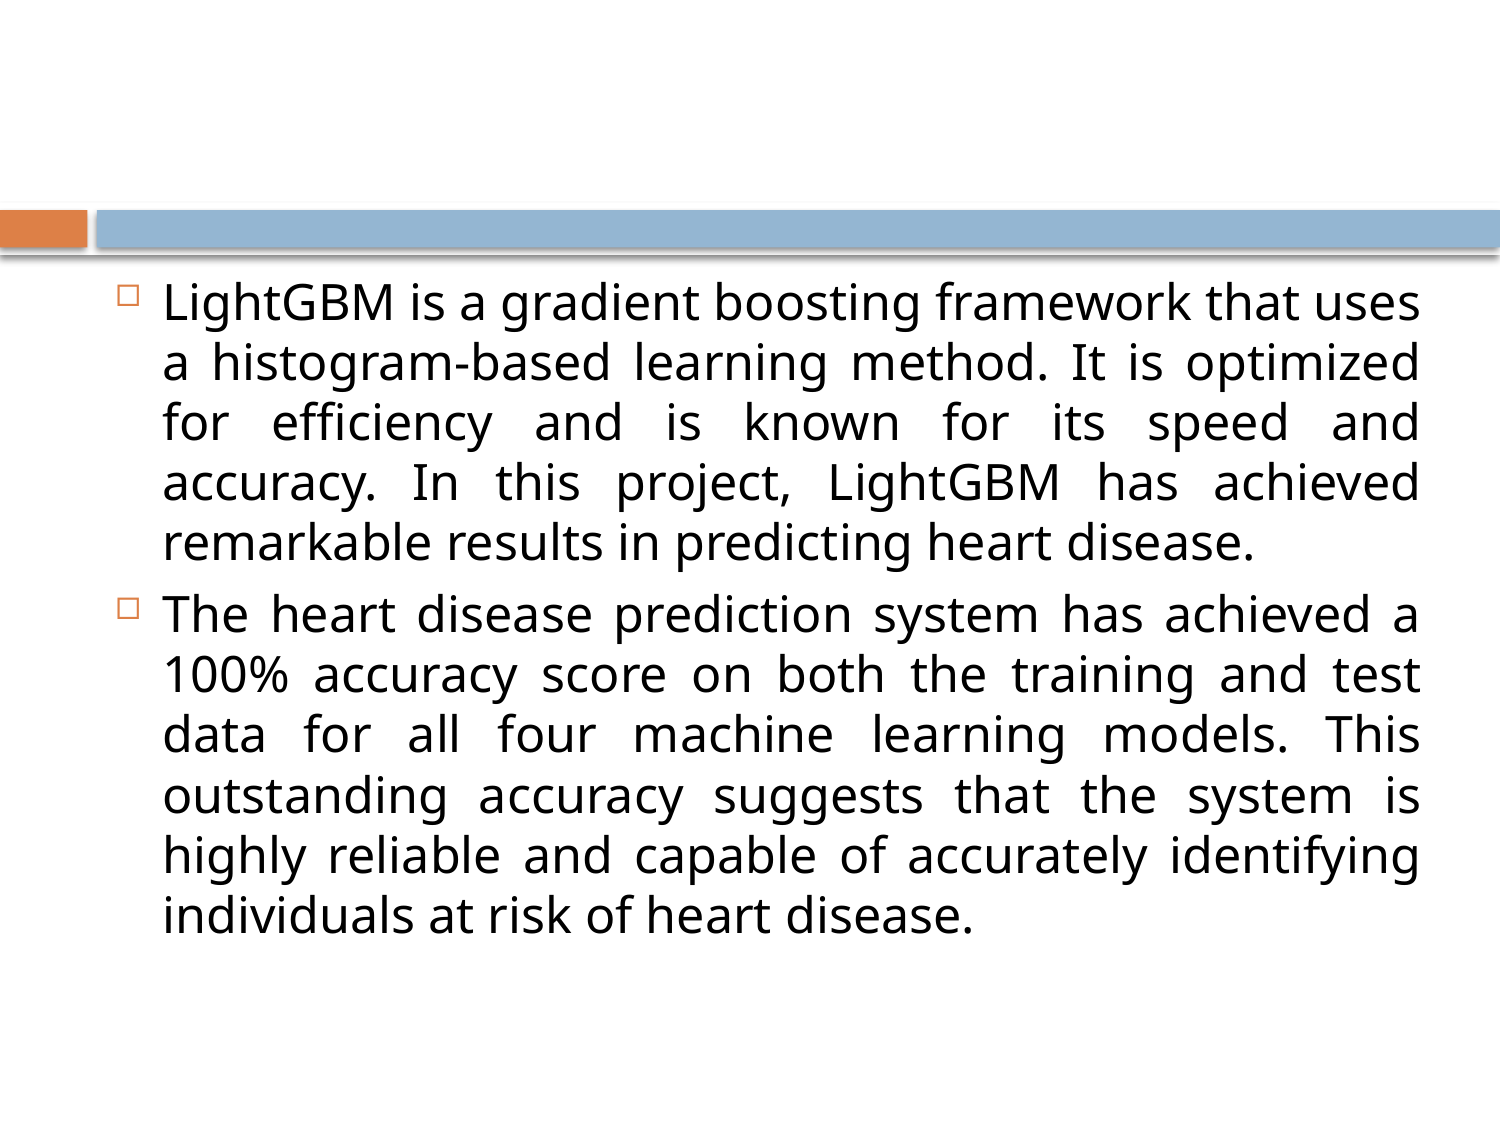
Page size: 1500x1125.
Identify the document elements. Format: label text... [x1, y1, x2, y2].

list LightGBM is a gradient boosting framework that uses a histogram-based learning method. It is optimized for efficiency and is known for its speed and accuracy. In this project, LightGBM has achieved remarkable results in predicting heart disease. The heart disease prediction system has achieved a 100% accuracy score on both the training and test data for all four machine learning models. This outstanding accuracy suggests that the system is highly reliable and capable of accurately identifying individuals at risk of heart disease. [100, 262, 1438, 1000]
